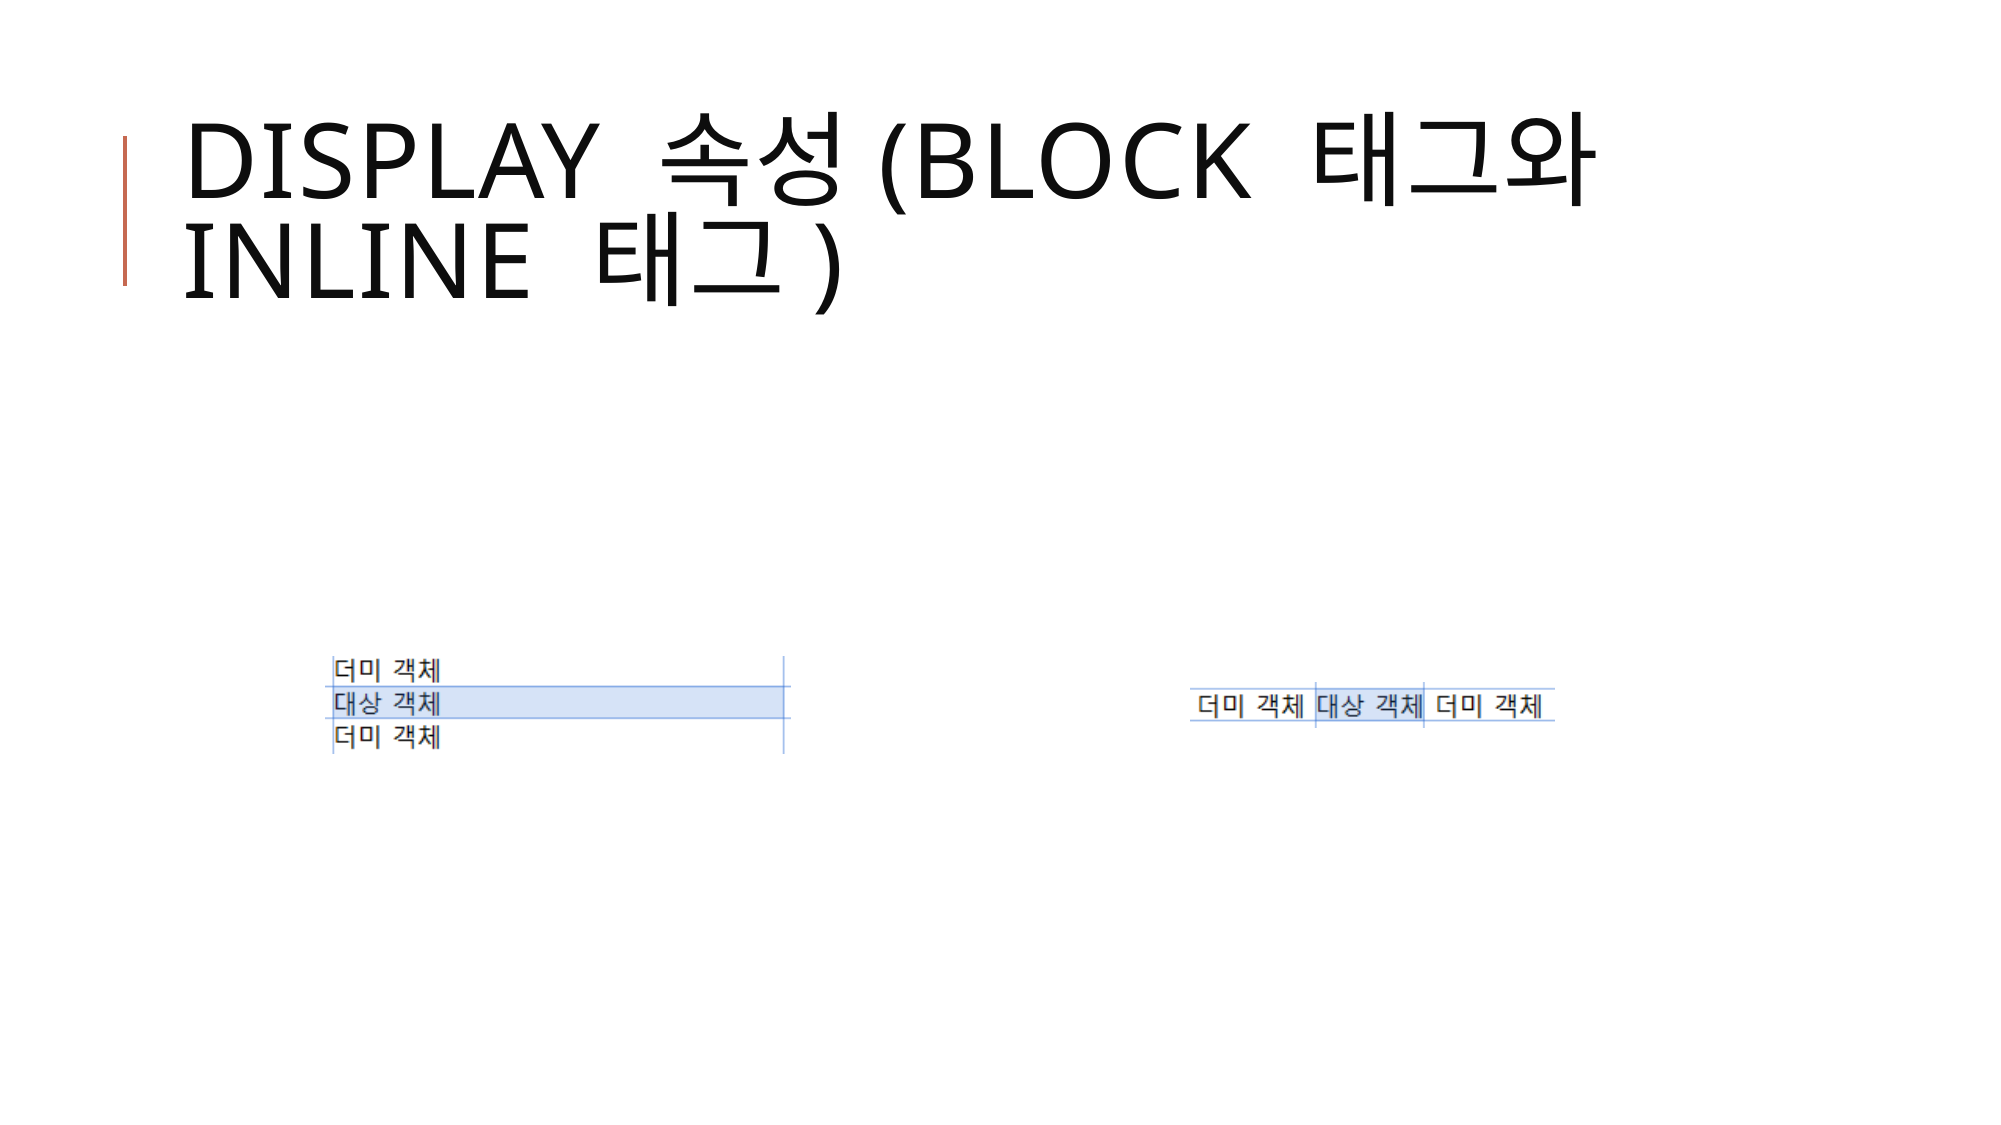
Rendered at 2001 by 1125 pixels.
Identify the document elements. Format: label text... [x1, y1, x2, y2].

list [324, 656, 792, 754]
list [1190, 681, 1555, 728]
title Display 속성(block 태그와 inline 태그) [168, 96, 1763, 342]
